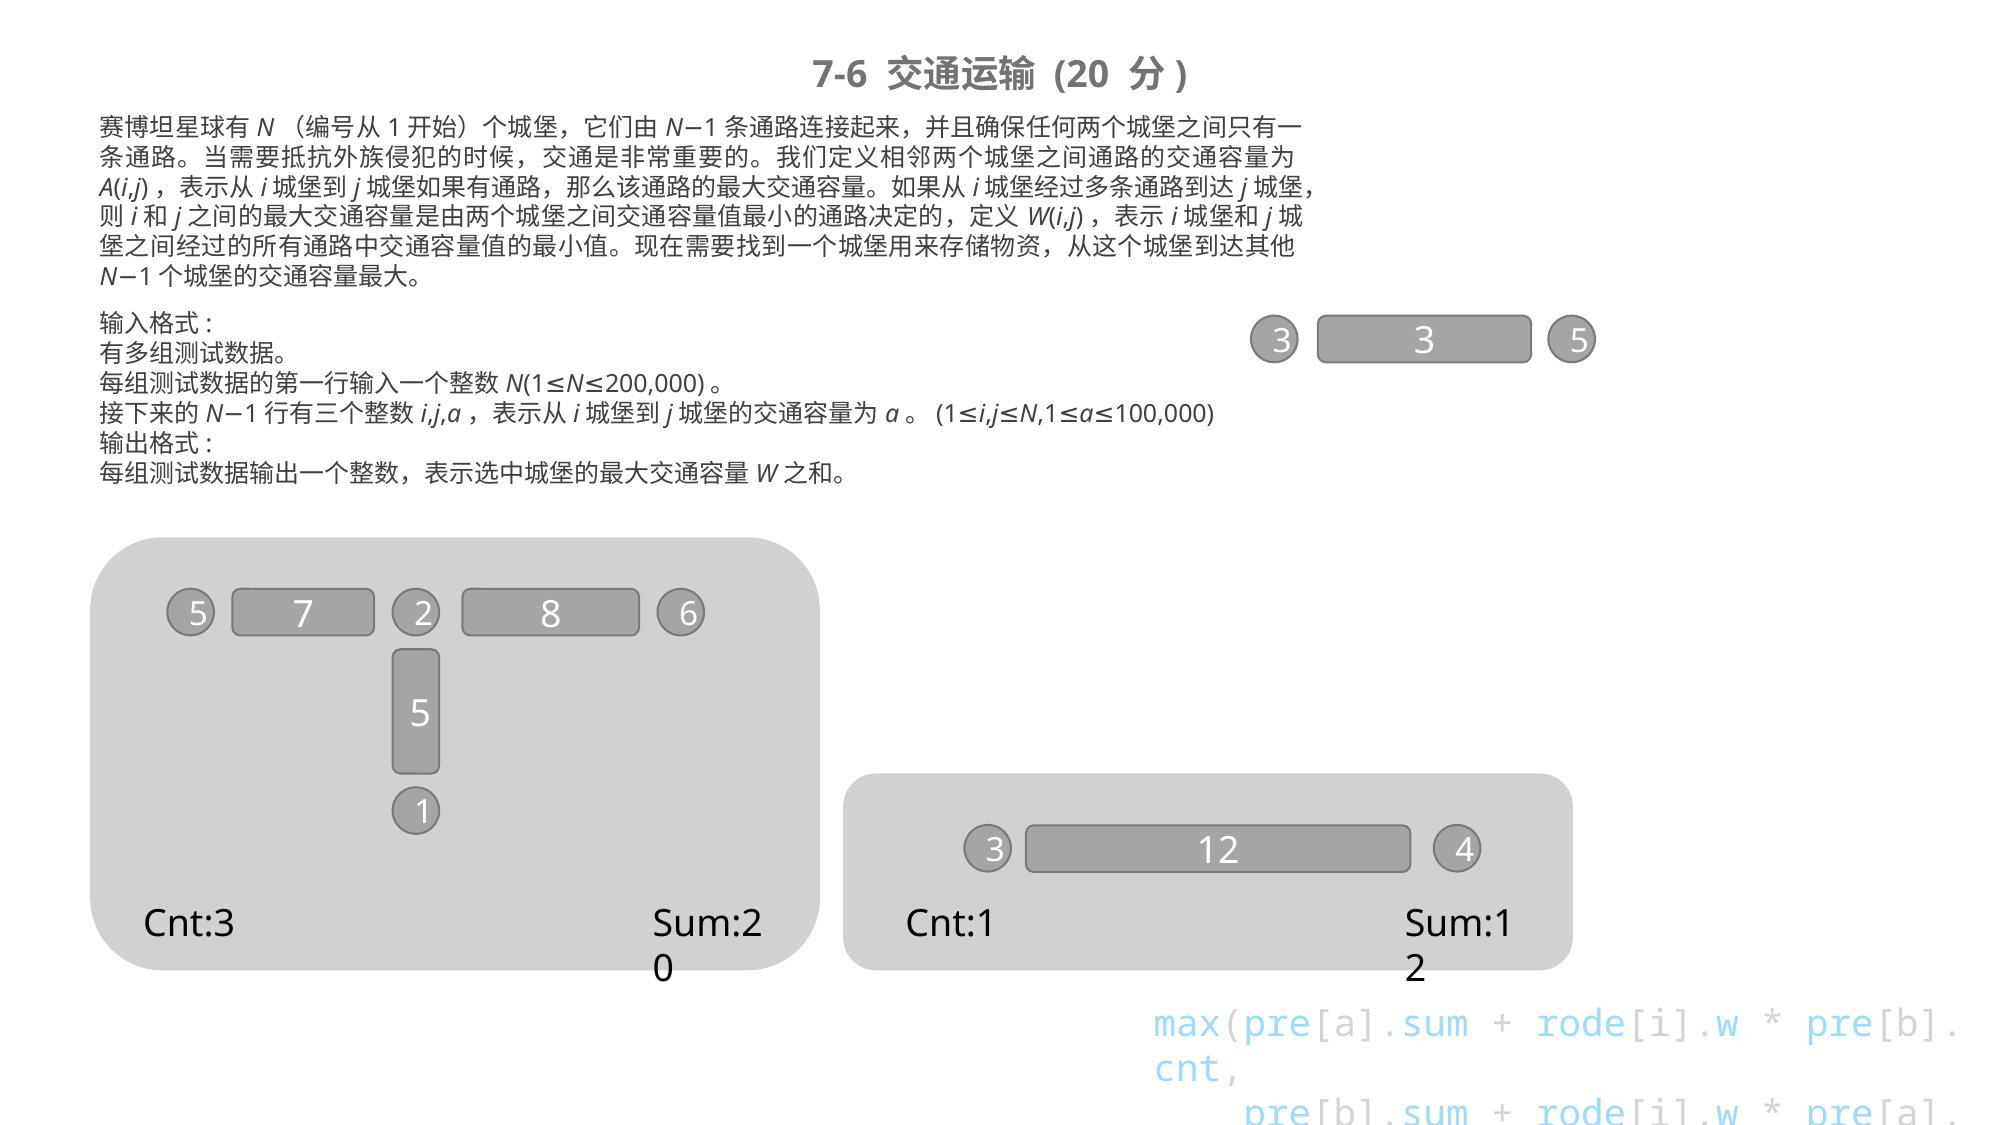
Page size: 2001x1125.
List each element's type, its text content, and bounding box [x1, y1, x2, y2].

text_box [843, 773, 1573, 971]
text_box Sum:20 [637, 891, 793, 997]
text_box 3 [1249, 314, 1299, 364]
text_box 5 [1547, 314, 1597, 364]
text_box 7 [231, 587, 376, 637]
text_box 4 [1432, 823, 1482, 873]
text_box 5 [166, 587, 215, 637]
text_box max(pre[a].sum + rode[i].w * pre[b].cnt, pre[b].sum + rode[i].w * pre[a].cnt) [1138, 991, 2000, 1125]
text_box 6 [656, 587, 706, 637]
text_box Cnt:3 [128, 891, 253, 952]
text_box 7-6 交通运输 (20 分) [663, 43, 1337, 103]
text_box 3 [963, 823, 1013, 873]
text_box 3 [1316, 314, 1533, 364]
text_box [90, 537, 820, 971]
text_box 赛博坦星球有N（编号从1开始）个城堡，它们由N−1条通路连接起来，并且确保任何两个城堡之间只有一条通路。当需要抵抗外族侵犯的时候，交通是非常重要的。我们定义相邻两个城堡之间通路的交通容量为A(i,j)，表示从i城堡到j城堡如果有通路，那么该通路的最大交通容量。如果从i城堡经过多条通路到达j城堡，则i和j之间的最大交通容量是由两个城堡之间交通容量值最小的通路决定的，定义W(i,j)，表示i城堡和j城堡之间经过的所有通路中交通容量值的最小值。现在需要找到一个城堡用来存储物资，从这个城堡到达其他N−1个城堡的交通容量最大。 [84, 103, 1318, 299]
text_box 8 [461, 587, 641, 637]
text_box Cnt:1 [890, 891, 1015, 952]
text_box 12 [1024, 824, 1412, 873]
text_box 5 [391, 648, 441, 775]
text_box 1 [391, 786, 441, 835]
text_box 2 [391, 587, 441, 637]
text_box 输入格式: 有多组测试数据。 每组测试数据的第一行输入一个整数N(1≤N≤200,000)。 接下来的N−1行有三个整数i,j,a，表示从i城堡到j城堡的交通容量为a。(1≤i,j≤N,1≤a≤100,000) 输出格式: 每组测试数据输出一个整数，表示选中城堡的最大交通容量W之和。 [84, 300, 1318, 496]
text_box Sum:12 [1389, 891, 1545, 997]
